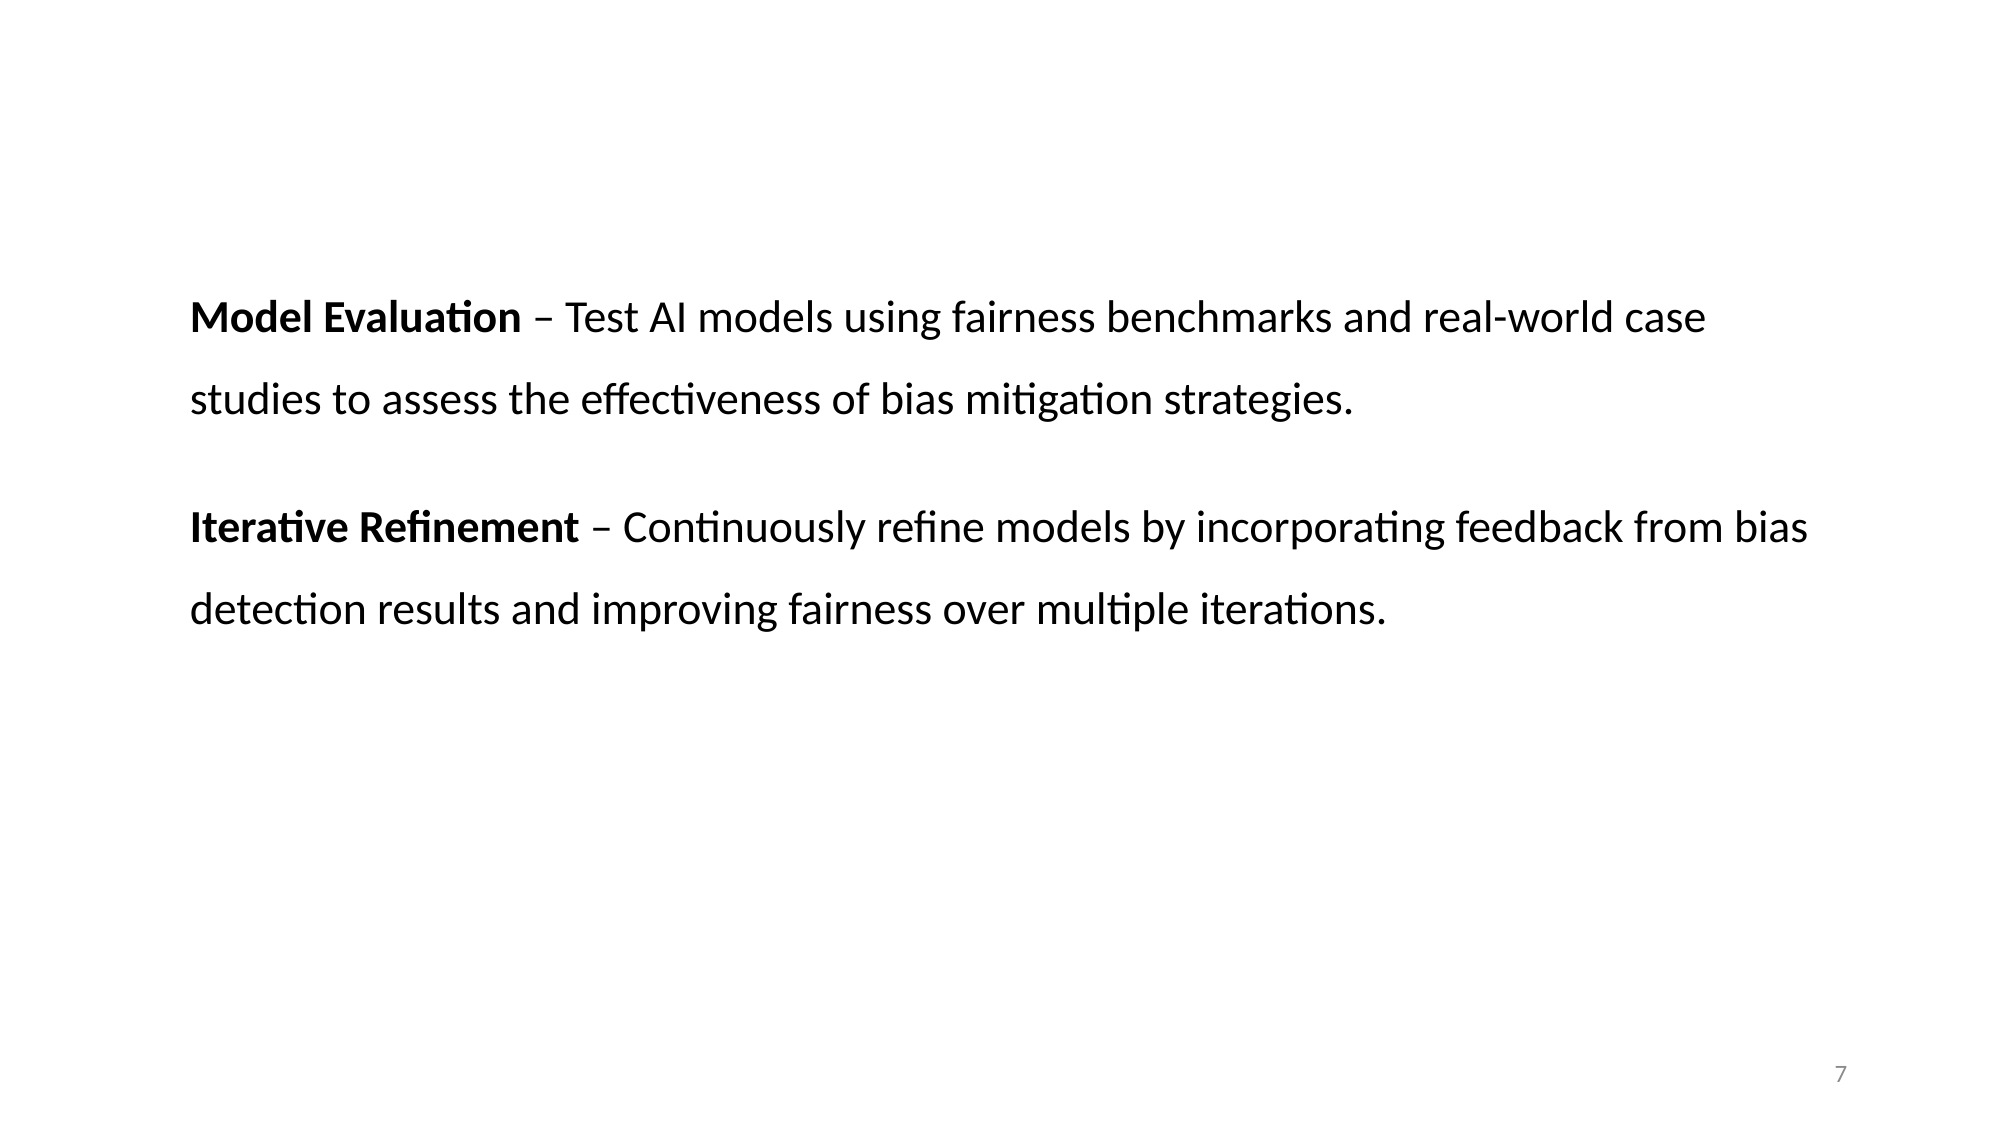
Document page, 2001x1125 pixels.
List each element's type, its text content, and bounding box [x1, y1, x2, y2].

list Model Evaluation – Test AI models using fairness benchmarks and real-world case studies to assess the effectiveness of bias mitigation strategies. Iterative Refinement – Continuously refine models by incorporating feedback from bias detection results and improving fairness over multiple iterations. [137, 171, 1863, 1014]
slide_number 7 [1412, 1042, 1863, 1103]
